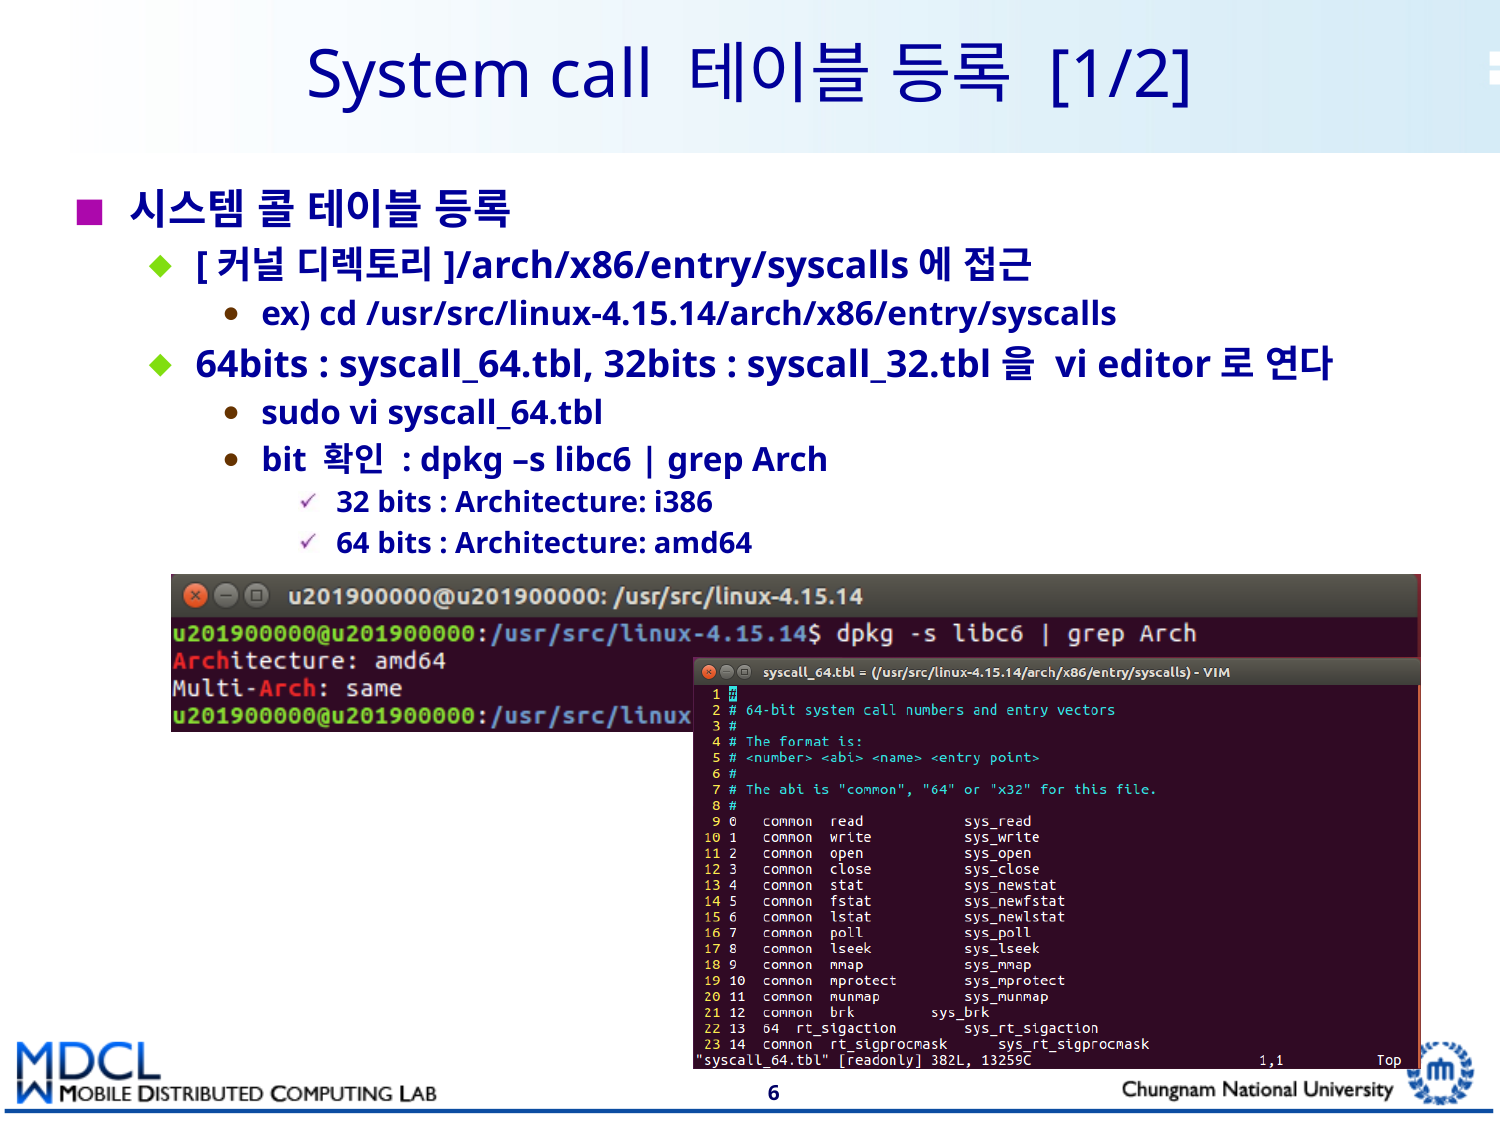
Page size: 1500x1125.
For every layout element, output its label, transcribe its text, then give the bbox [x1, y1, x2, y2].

picture [298, 531, 320, 553]
picture [298, 491, 320, 512]
list 시스템 콜 테이블 등록 [커널 디렉토리]/arch/x86/entry/syscalls에 접근 ex) cd /usr/src/linux-4.15.14/arch/x86/entry/syscalls 64bits : syscall_64.tbl, 32bits : syscall_32.tbl을 vi editor로 연다 sudo vi syscall_64.tbl bit 확인 : dpkg –s libc6 | grep Arch 32 bits : Architecture: i386 64 bits : Architecture: amd64 [58, 175, 1441, 1008]
title System call 테이블 등록 [1/2] [75, 23, 1425, 129]
picture [0, 0, 1500, 153]
picture [0, 574, 1500, 1123]
